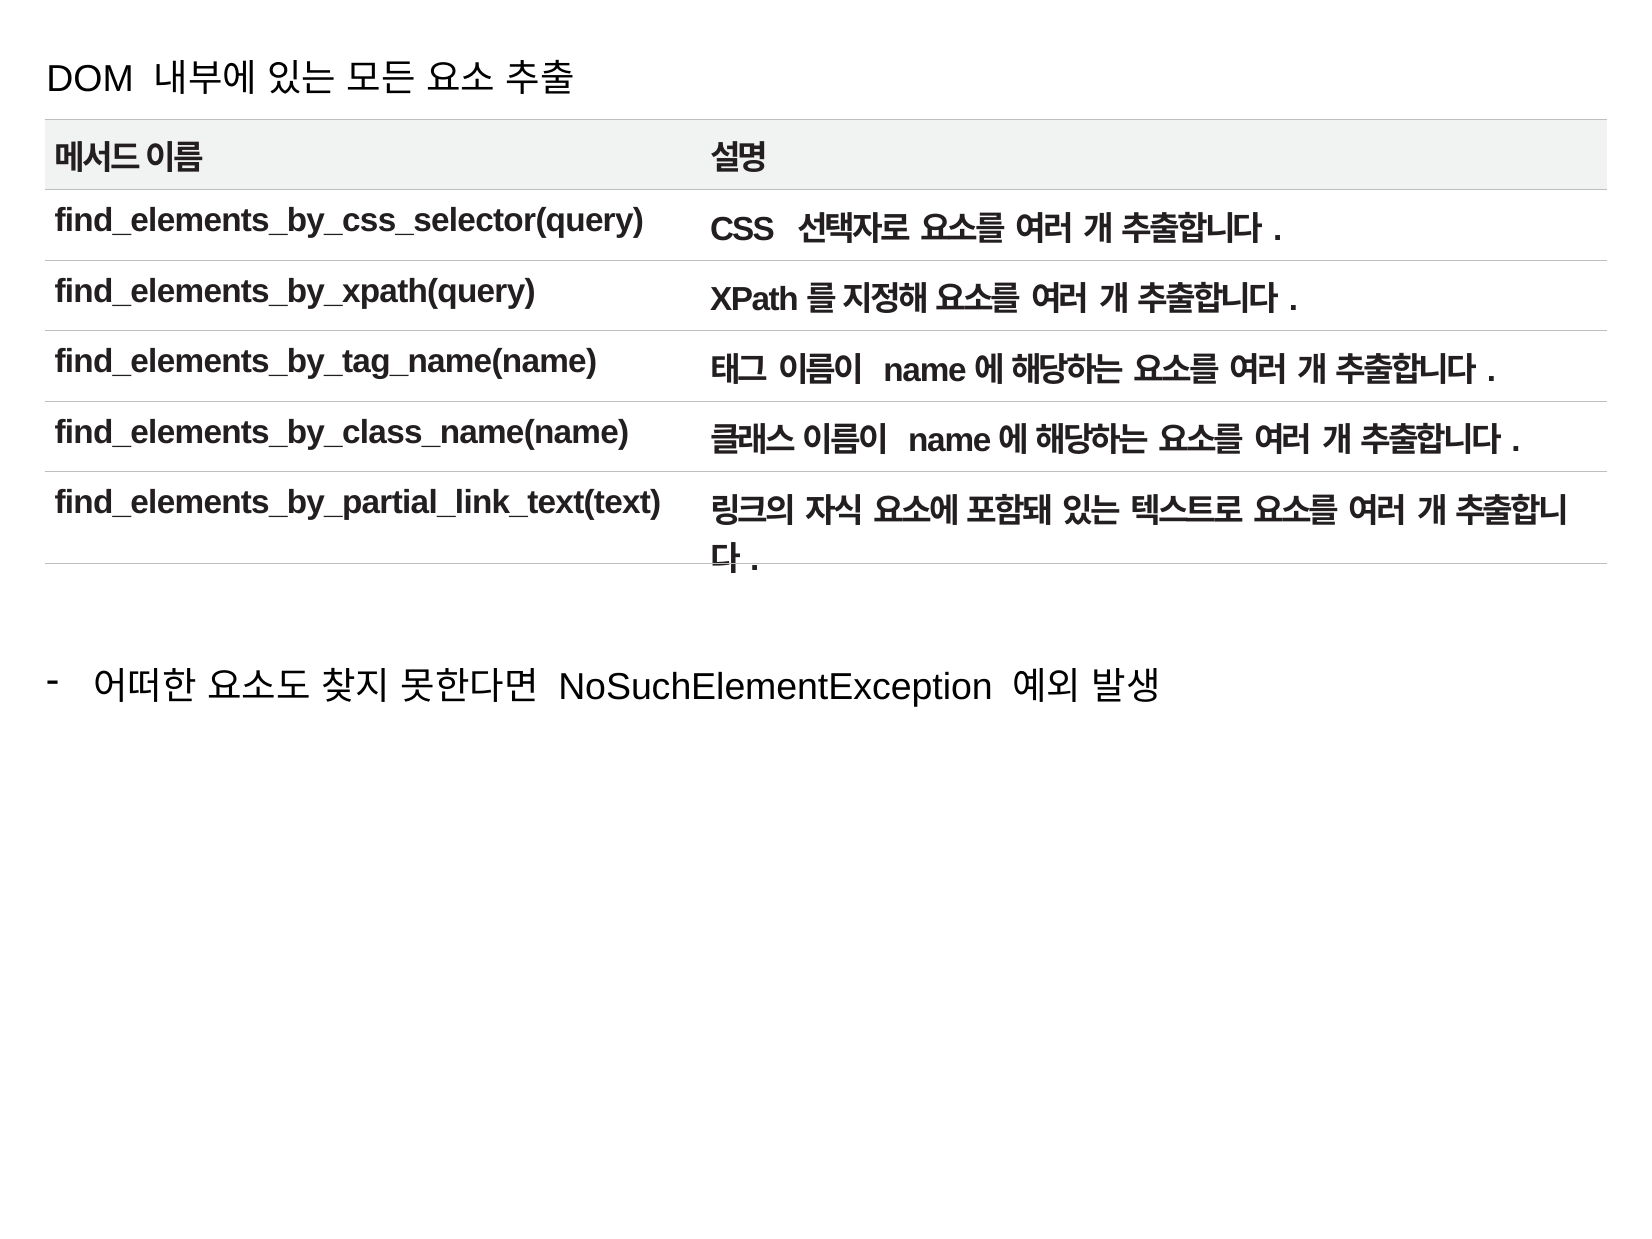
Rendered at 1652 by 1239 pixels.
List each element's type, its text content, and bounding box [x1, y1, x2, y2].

text_box DOM 내부에 있는 모든 요소 추출 어떠한 요소도 찾지 못한다면 NoSuchElementException 예외 발생 [44, 31, 1607, 119]
table_header 설명 [694, 120, 1607, 189]
table_cell find_elements_by_tag_name(name) [45, 331, 694, 401]
table_cell 태그 이름이 name에 해당하는 요소를 여러 개 추출합니다. [694, 331, 1607, 401]
text_box DOM 내부에 있는 모든 요소 추출 어떠한 요소도 찾지 못한다면 NoSuchElementException 예외 발생 [44, 564, 1607, 707]
table_header 메서드 이름 [45, 120, 694, 189]
table_cell find_elements_by_class_name(name) [45, 402, 694, 471]
table_cell CSS 선택자로 요소를 여러 개 추출합니다. [694, 190, 1607, 260]
table_cell 클래스 이름이 name에 해당하는 요소를 여러 개 추출합니다. [694, 402, 1607, 471]
table_cell find_elements_by_xpath(query) [45, 261, 694, 330]
table_cell find_elements_by_css_selector(query) [45, 190, 694, 260]
table_cell XPath를 지정해 요소를 여러 개 추출합니다. [694, 261, 1607, 330]
table_cell 링크의 자식 요소에 포함돼 있는 텍스트로 요소를 여러 개 추출합니다. [694, 472, 1607, 563]
table_cell find_elements_by_partial_link_text(text) [45, 472, 694, 563]
